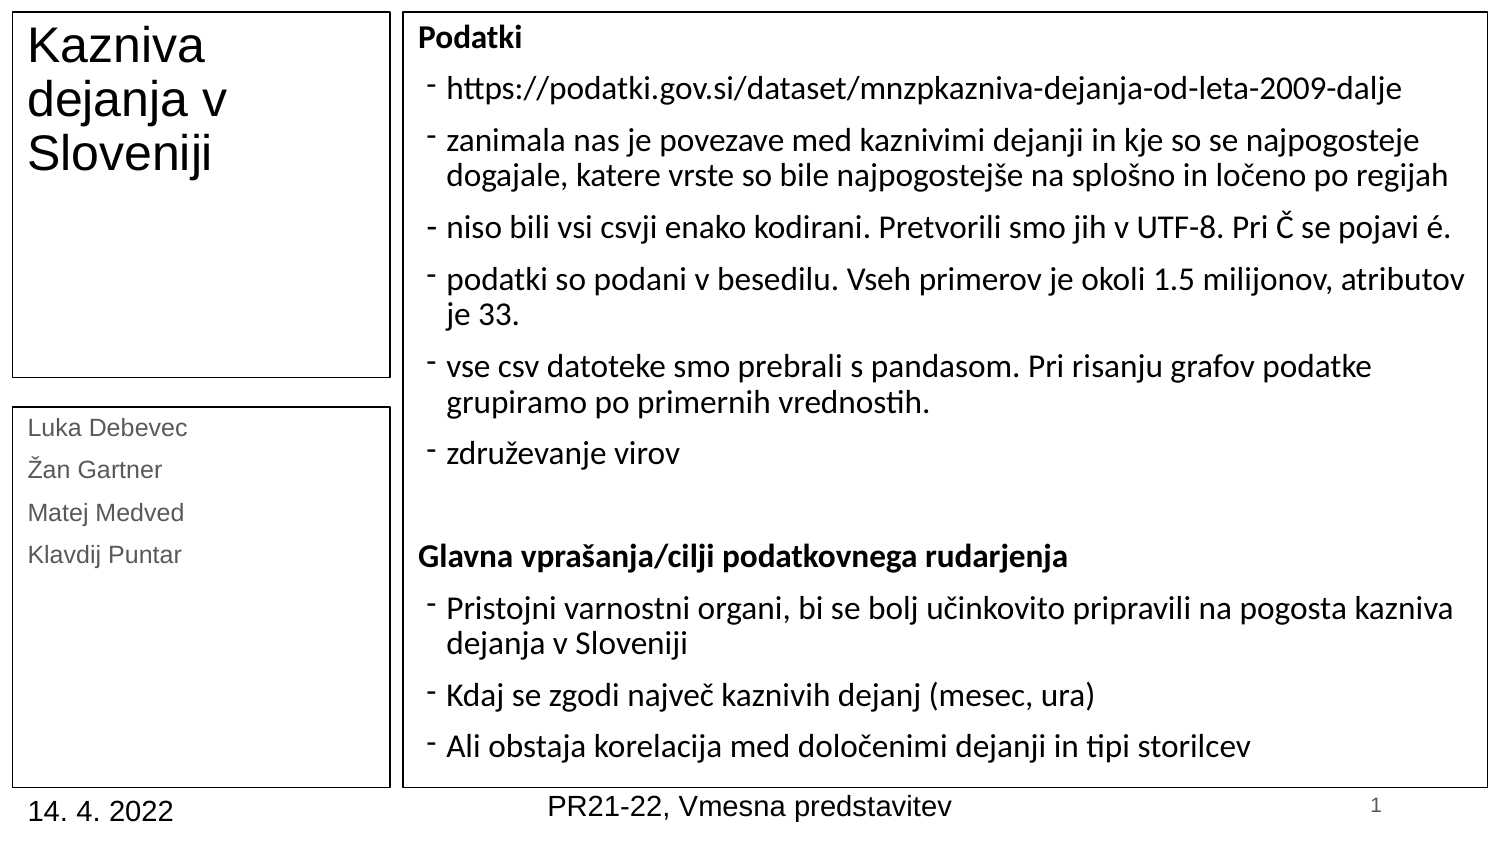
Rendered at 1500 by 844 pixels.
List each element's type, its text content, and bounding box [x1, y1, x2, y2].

title Kazniva dejanja v Sloveniji [12, 11, 390, 378]
footer PR21-22, Vmesna predstavitev [496, 782, 1004, 827]
list Luka Debevec Žan Gartner Matej Medved Klavdij Puntar [12, 406, 390, 787]
slide_number ‹#› [1059, 782, 1397, 827]
slide_number 14. 4. 2022 [12, 787, 629, 833]
list Podatki https://podatki.gov.si/dataset/mnzpkazniva-dejanja-od-leta-2009-dalje zanimala nas je povezave med kaznivimi dejanji in kje so se najpogosteje dogajale, katere vrste so bile najpogostejše na splošno in ločeno po regijah niso bili vsi csvji enako kodirani. Pretvorili smo jih v UTF-8. Pri Č se pojavi é. podatki so podani v besedilu. Vseh primerov je okoli 1.5 milijonov, atributov je 33. vse csv datoteke smo prebrali s pandasom. Pri risanju grafov podatke grupiramo po primernih vrednostih. združevanje virov Glavna vprašanja/cilji podatkovnega rudarjenja Pristojni varnostni organi, bi se bolj učinkovito pripravili na pogosta kazniva dejanja v Sloveniji Kdaj se zgodi največ kaznivih dejanj (mesec, ura) Ali obstaja korelacija med določenimi dejanji in tipi storilcev [403, 11, 1488, 788]
